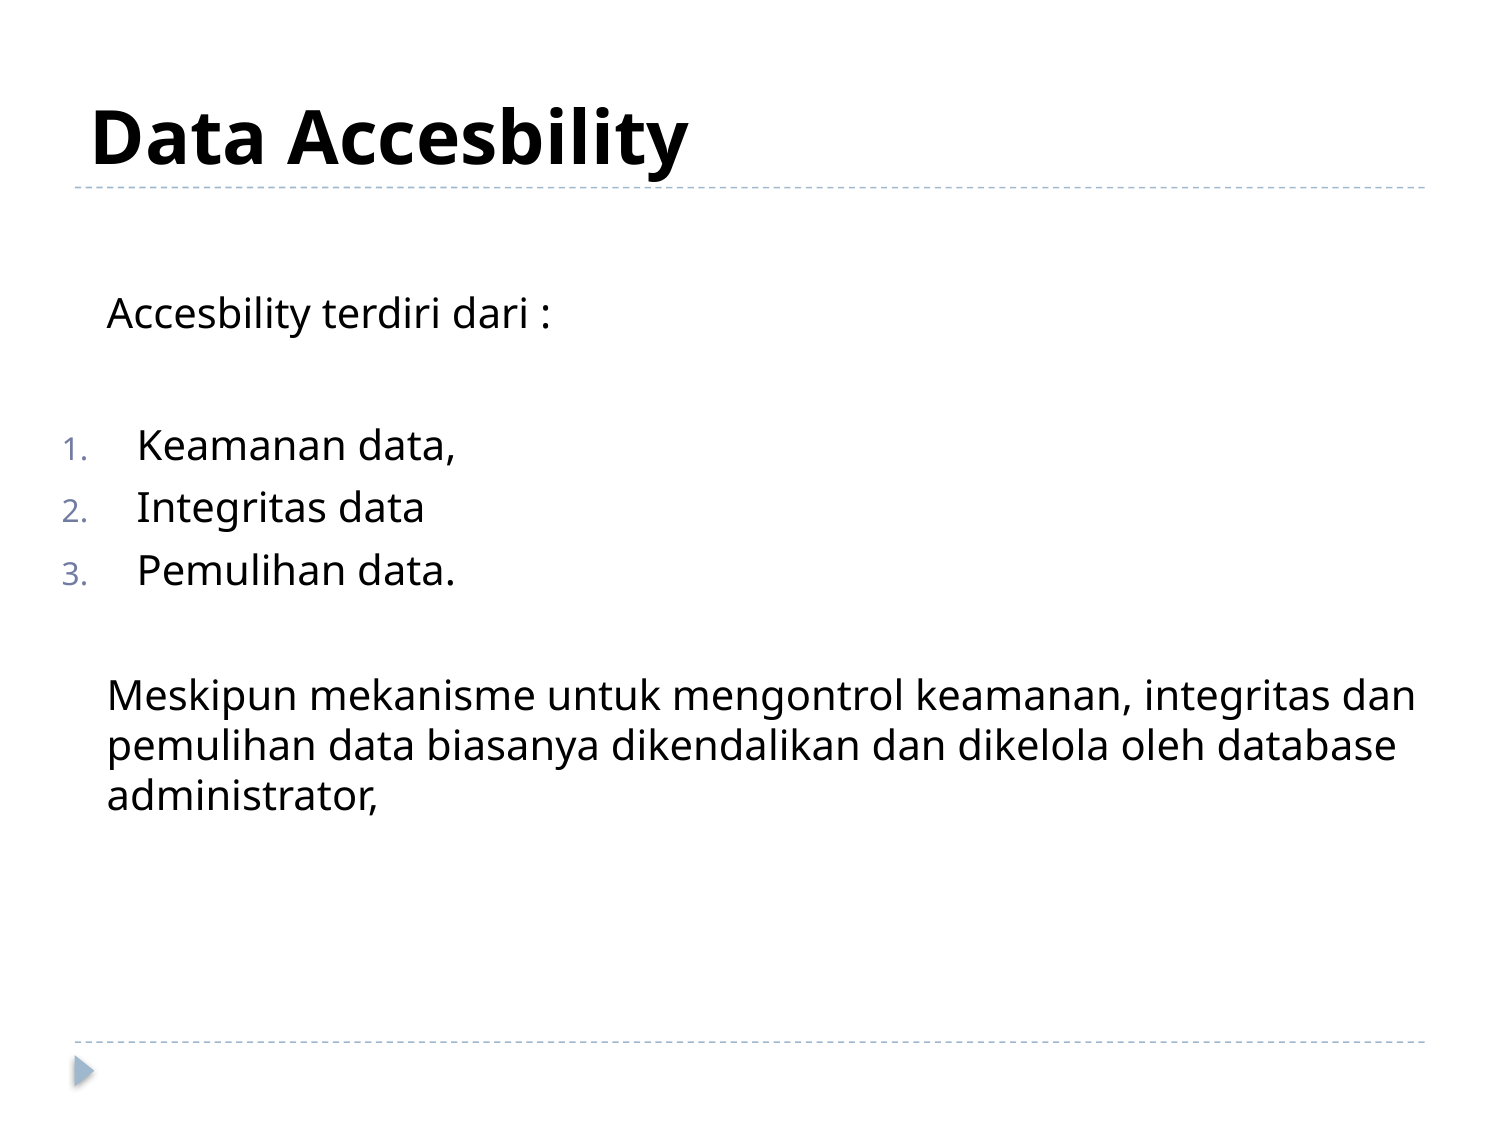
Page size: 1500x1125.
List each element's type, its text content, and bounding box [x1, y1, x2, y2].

title Data Accesbility [75, 24, 1425, 188]
list Accesbility terdiri dari : Keamanan data, Integritas data Pemulihan data. Meskipun mekanisme untuk mengontrol keamanan, integritas dan pemulihan data biasanya dikendalikan dan dikelola oleh database administrator, [46, 246, 1447, 934]
